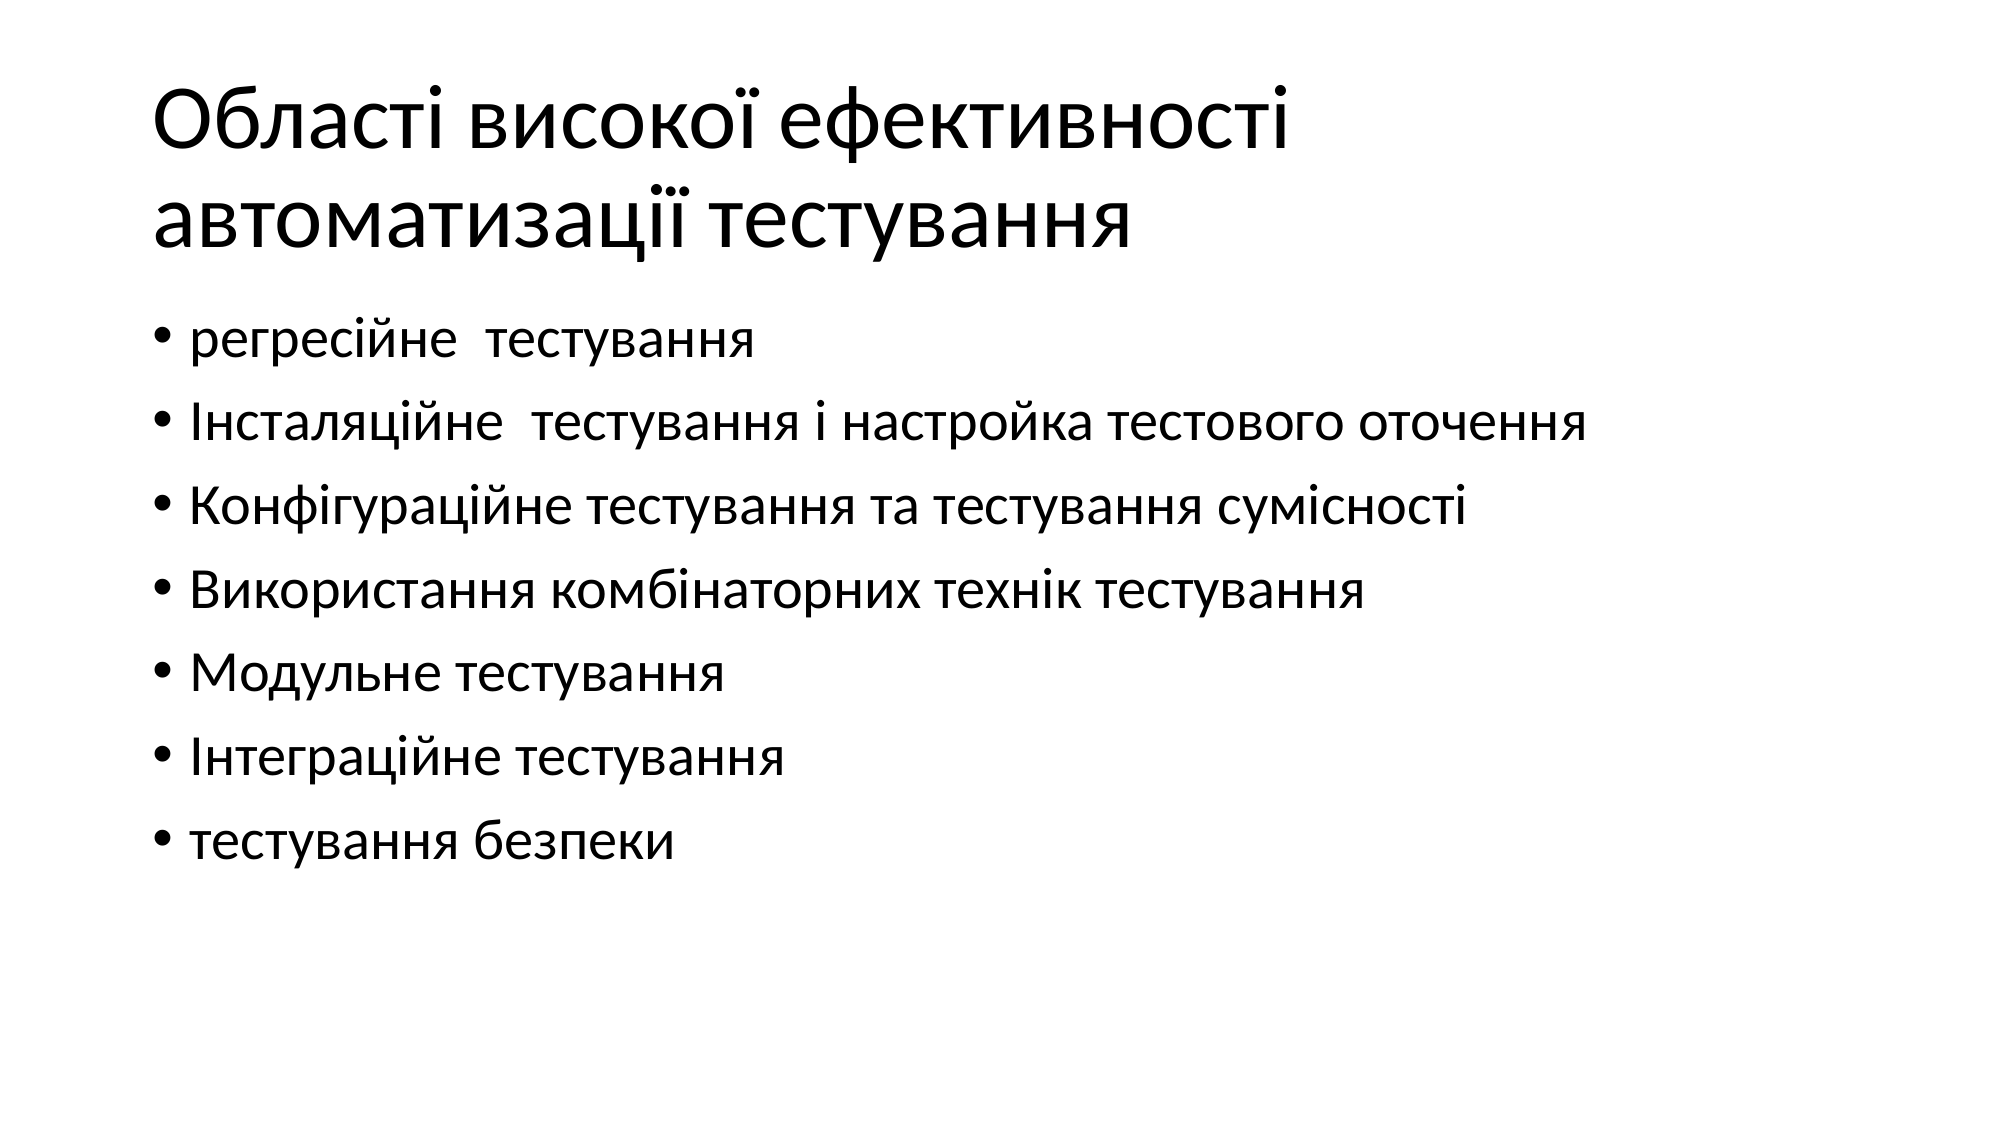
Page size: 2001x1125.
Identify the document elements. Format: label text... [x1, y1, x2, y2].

list регресійне тестування Інсталяційне тестування і настройка тестового оточення Конфігураційне тестування та тестування сумісності Використання комбінаторних технік тестування Модульне тестування Інтеграційне тестування тестування безпеки [137, 299, 1863, 1014]
title Області високої ефективності автоматизації тестування [137, 59, 1863, 278]
